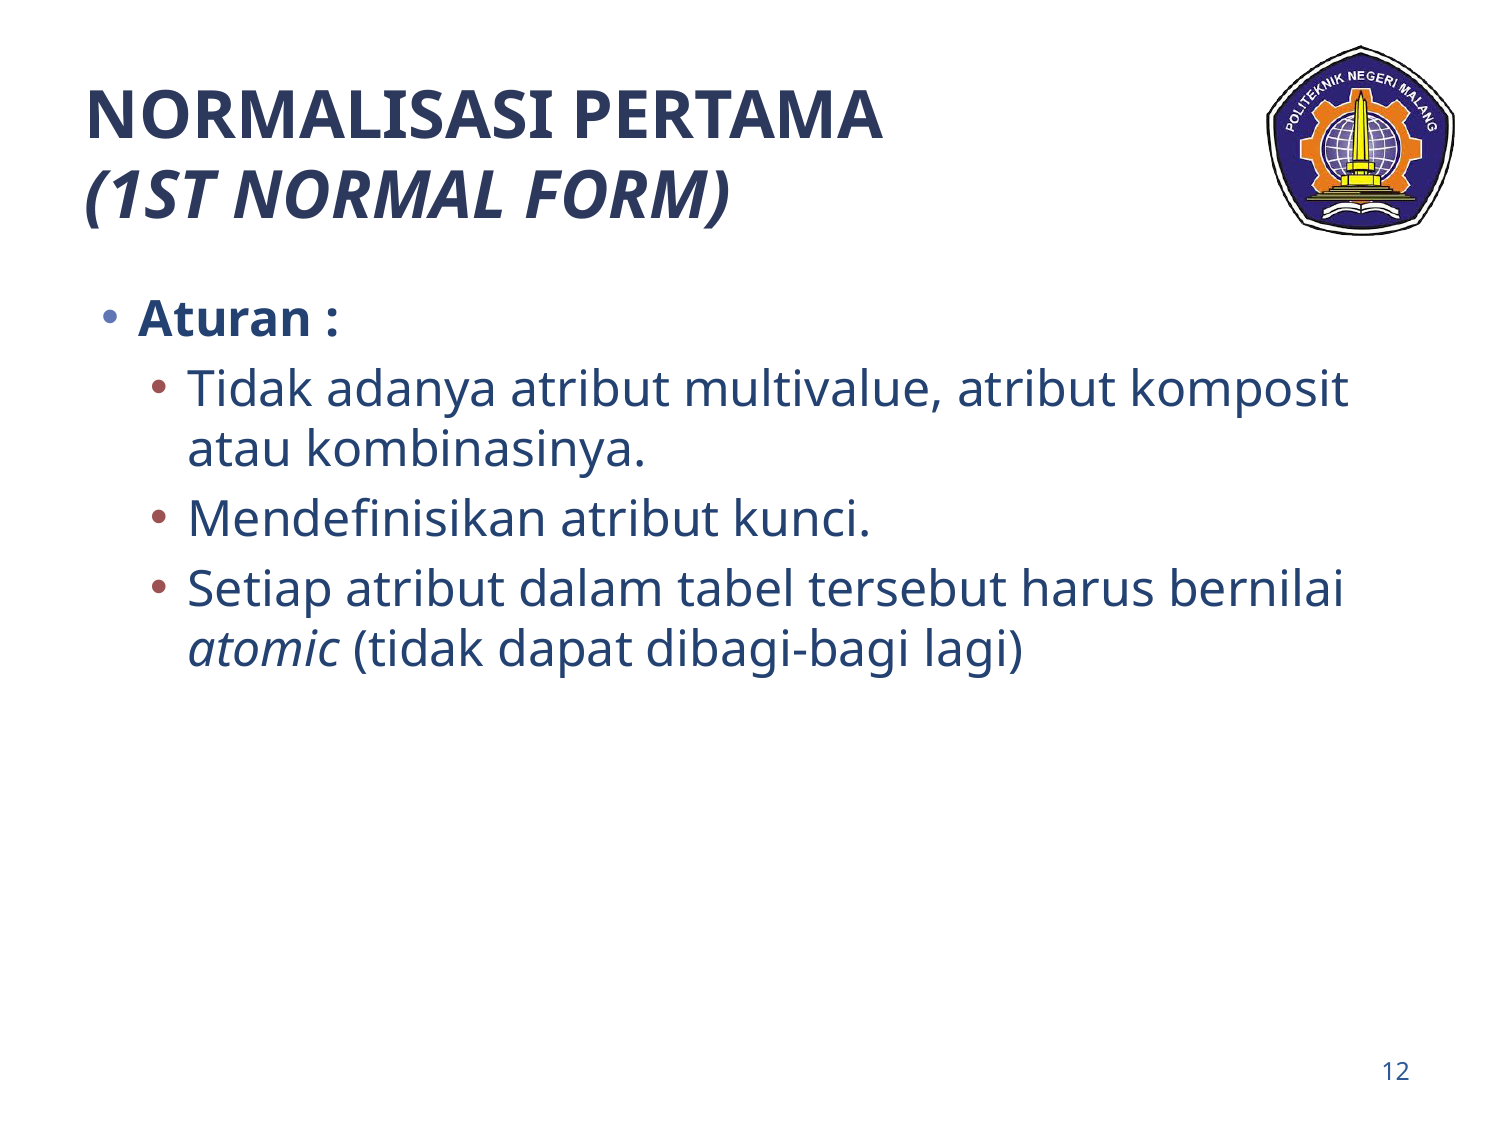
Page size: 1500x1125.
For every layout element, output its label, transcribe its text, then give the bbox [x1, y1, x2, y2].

slide_number ‹#› [1074, 1042, 1425, 1103]
picture [1266, 45, 1455, 236]
title NORMALISASI PERTAMA (1ST NORMAL FORM) [69, 66, 1247, 236]
list Aturan : Tidak adanya atribut multivalue, atribut komposit atau kombinasinya. Mendefinisikan atribut kunci. Setiap atribut dalam tabel tersebut harus bernilai atomic (tidak dapat dibagi-bagi lagi) [67, 278, 1433, 970]
